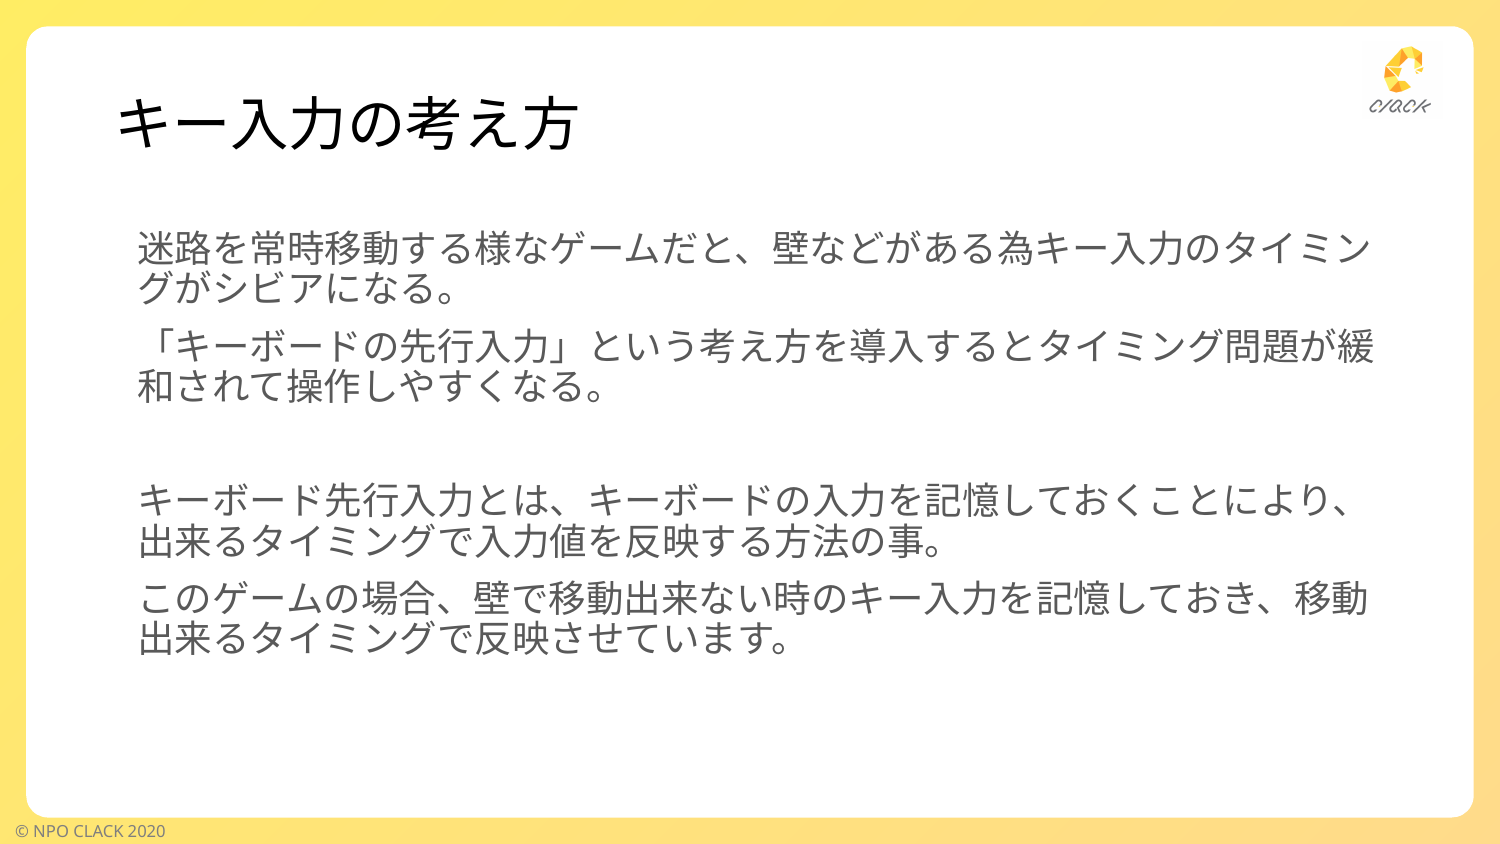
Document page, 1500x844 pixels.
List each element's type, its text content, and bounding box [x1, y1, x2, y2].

title キー入力の考え方 [103, 44, 1397, 208]
picture [1362, 41, 1443, 119]
list 迷路を常時移動する様なゲームだと、壁などがある為キー入力のタイミングがシビアになる。 「キーボードの先行入力」という考え方を導入するとタイミング問題が緩和されて操作しやすくなる。 キーボード先行入力とは、キーボードの入力を記憶しておくことにより、出来るタイミングで入力値を反映する方法の事。 このゲームの場合、壁で移動出来ない時のキー入力を記憶しておき、移動出来るタイミングで反映させています。 [103, 224, 1397, 760]
